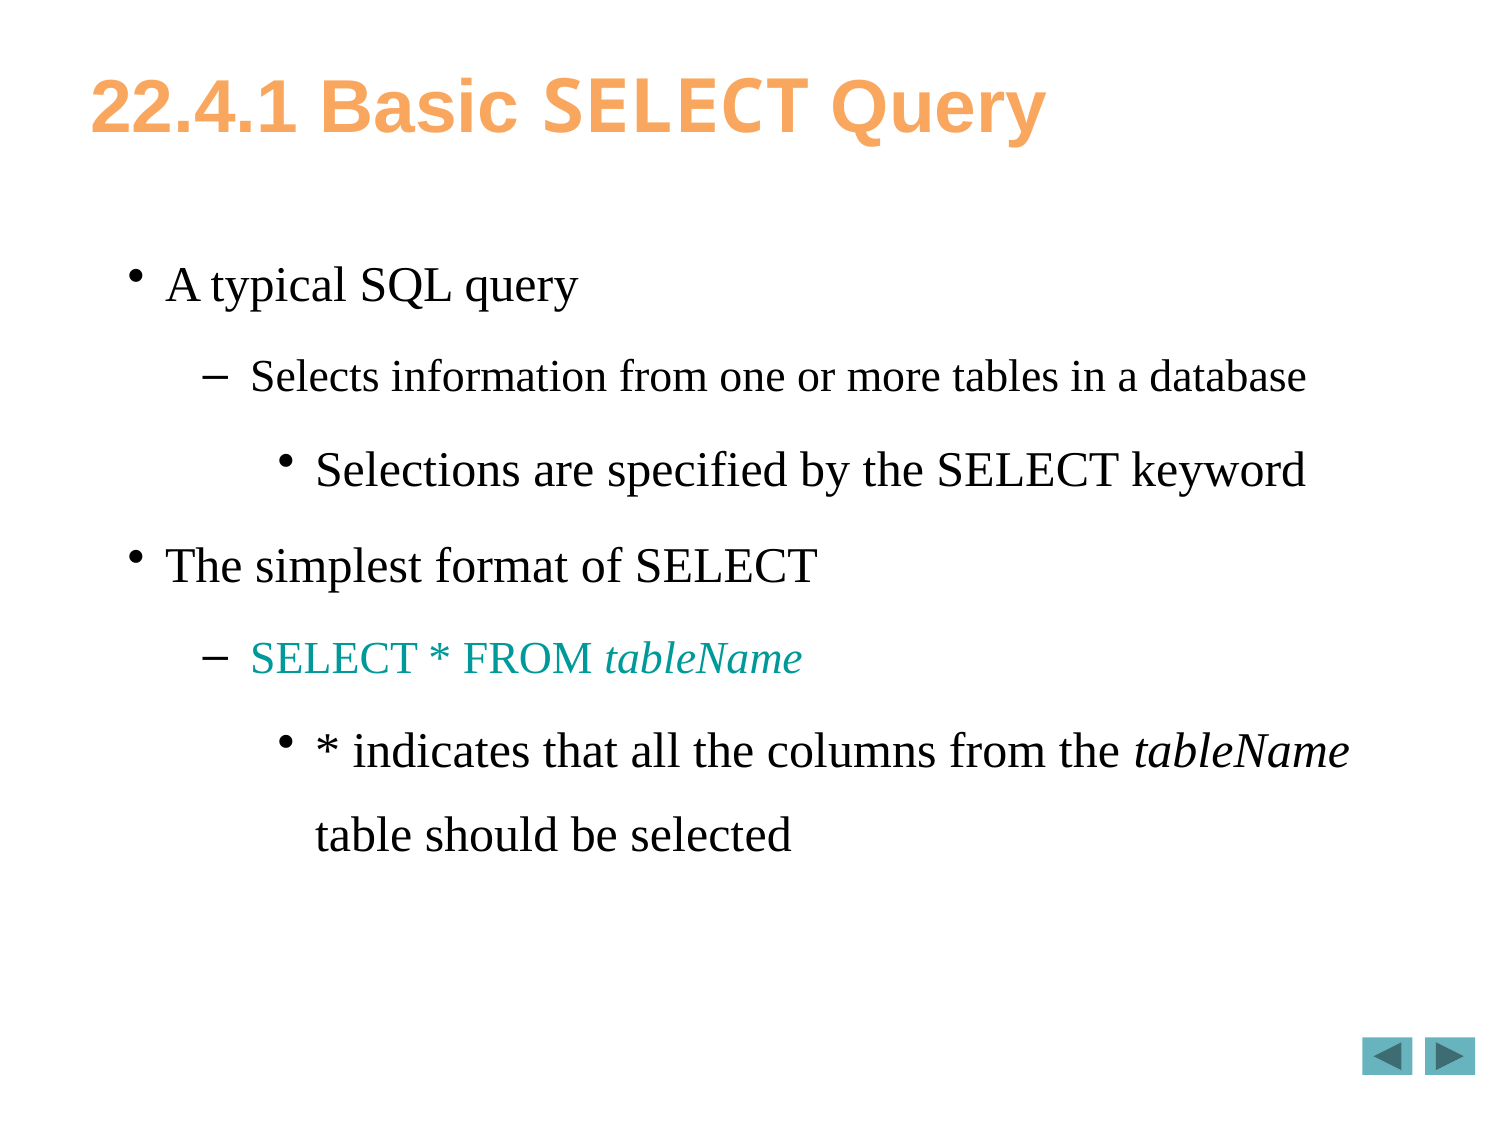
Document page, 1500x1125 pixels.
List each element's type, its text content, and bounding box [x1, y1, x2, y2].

title 22.4.1 Basic SELECT Query [75, 12, 1425, 200]
list A typical SQL query Selects information from one or more tables in a database Selections are specified by the SELECT keyword The simplest format of SELECT SELECT * FROM tableName * indicates that all the columns from the tableName table should be selected [112, 220, 1425, 963]
